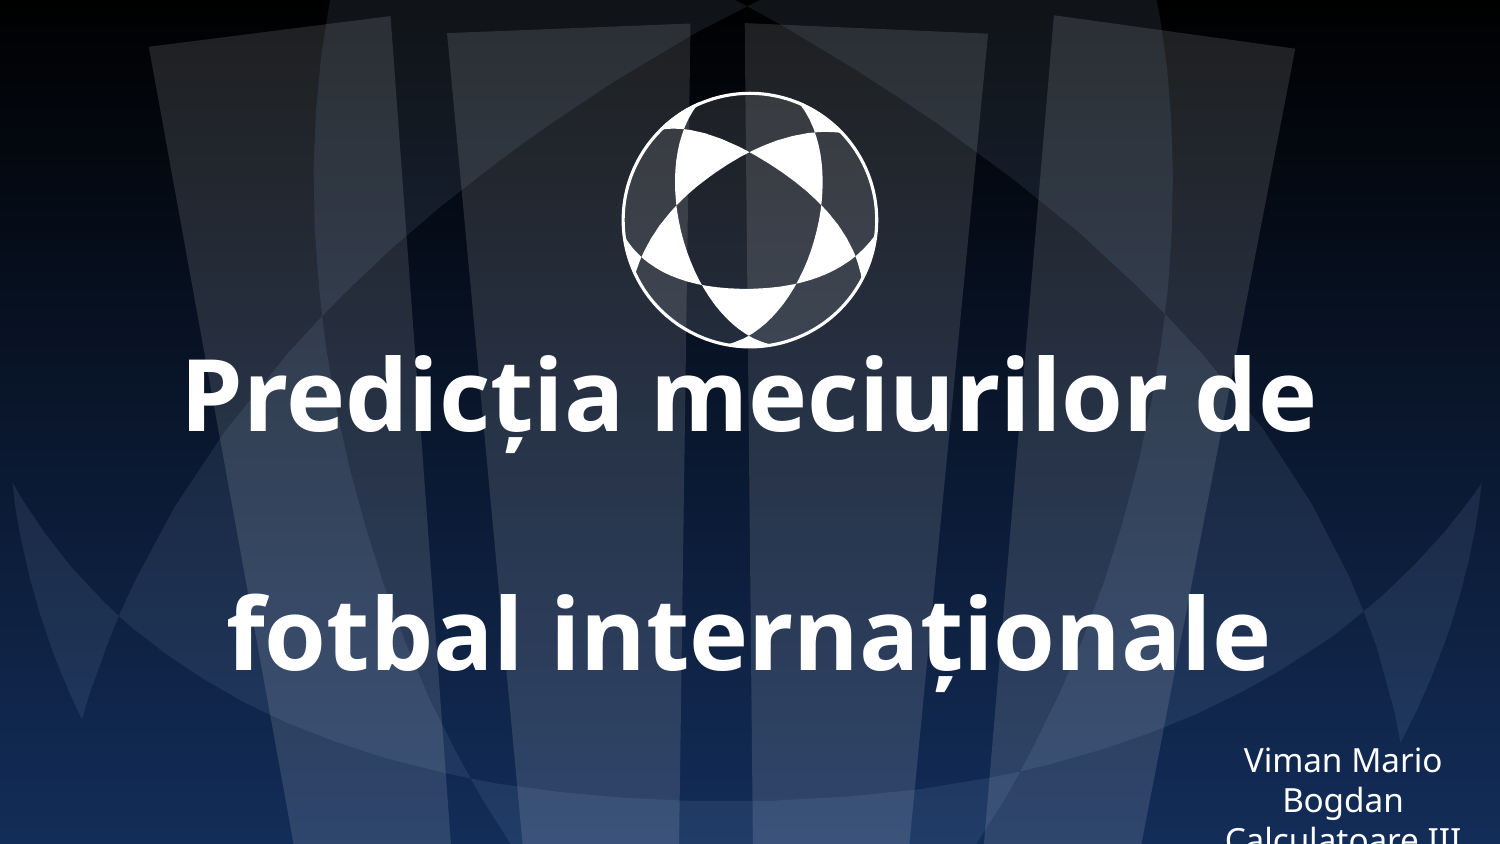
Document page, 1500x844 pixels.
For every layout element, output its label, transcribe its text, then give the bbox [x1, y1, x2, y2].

title Predicția meciurilor de fotbal internaționale [154, 336, 1345, 686]
subtitle Viman Mario Bogdan Calculatoare III [1196, 723, 1491, 835]
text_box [622, 93, 877, 348]
